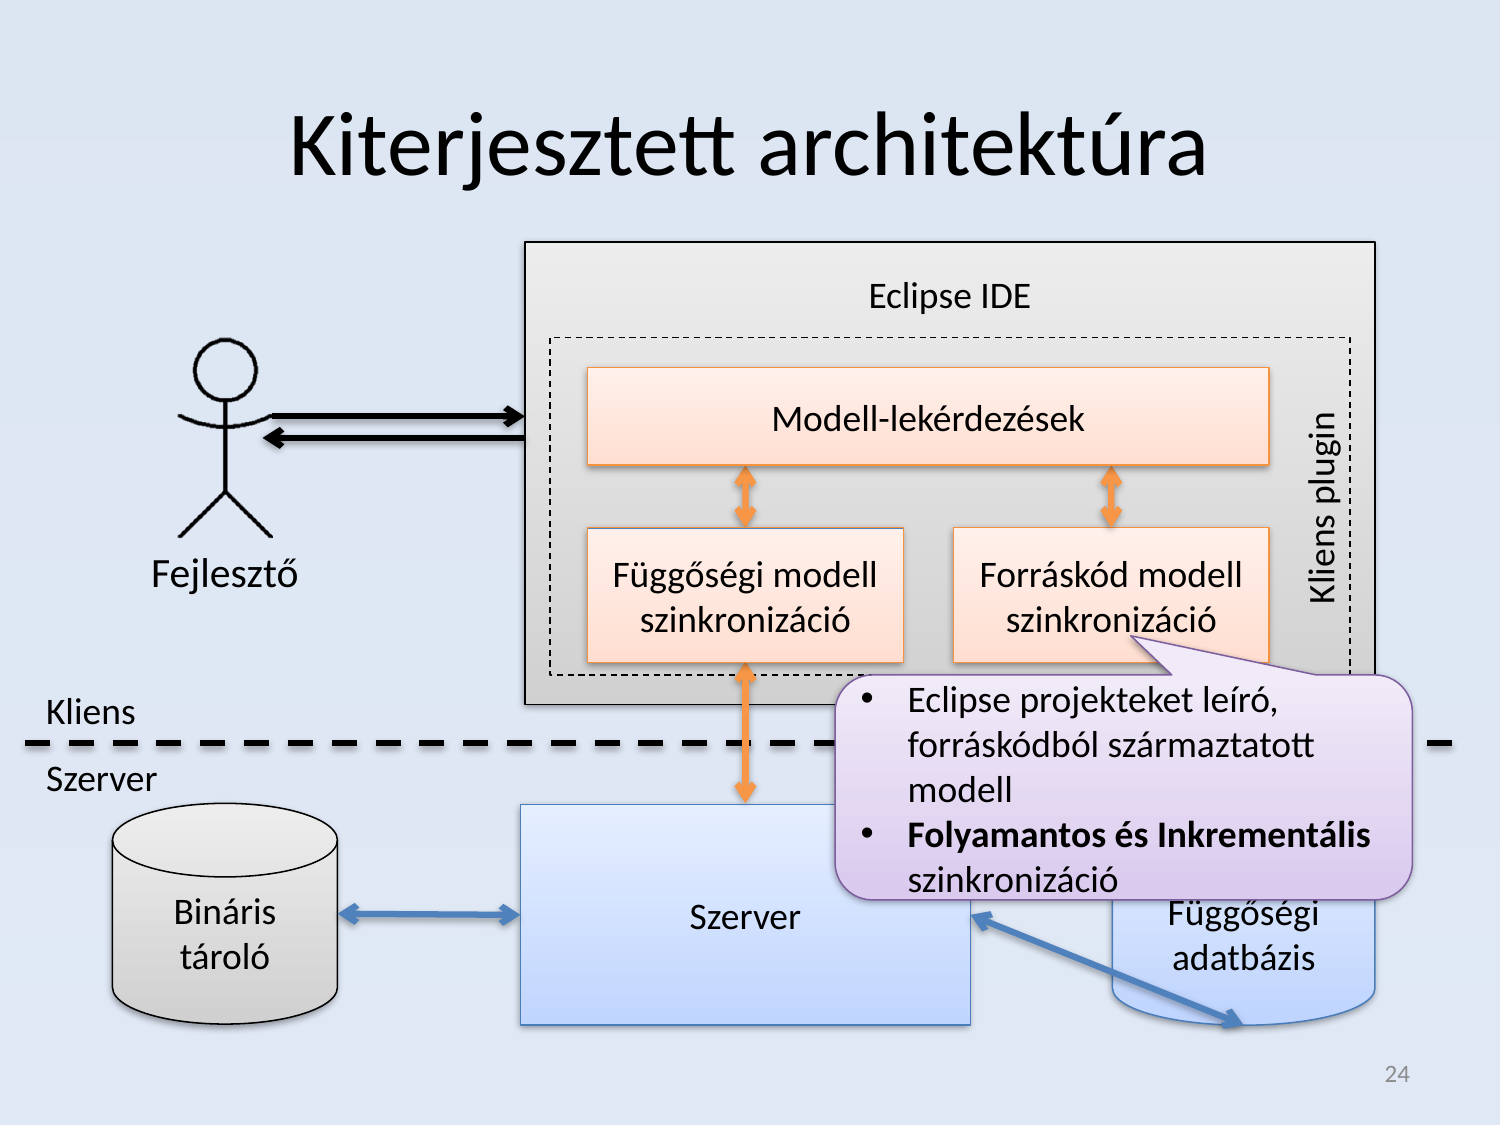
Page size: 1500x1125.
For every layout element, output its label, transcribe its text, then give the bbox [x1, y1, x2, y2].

text_box Kliens plugin [1289, 337, 1350, 672]
text_box Eclipse projekteket leíró, forráskódból származtatott modell Folyamantos és Inkrementális szinkronizáció [834, 751, 1414, 901]
slide_number 24 [1074, 1042, 1425, 1103]
text_box [548, 335, 1297, 677]
text_box Szerver [31, 751, 419, 807]
text_box Függőségi adatbázis [1111, 907, 1376, 1026]
text_box Eclipse IDE [524, 241, 1376, 705]
text_box Bináris tároló [111, 802, 339, 1025]
text_box Forráskód modell szinkronizáció [953, 527, 1270, 663]
text_box Eclipse projekteket leíró, forráskódból származtatott modell Folyamantos és Inkrementális szinkronizáció [834, 635, 1414, 742]
text_box Modell-lekérdezések [587, 367, 1270, 466]
text_box Szerver [520, 804, 971, 1026]
title Kiterjesztett architektúra [75, 45, 1425, 233]
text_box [90, 337, 360, 627]
text_box Függőségi modell szinkronizáció [587, 527, 904, 663]
text_box Kliens [31, 679, 419, 740]
